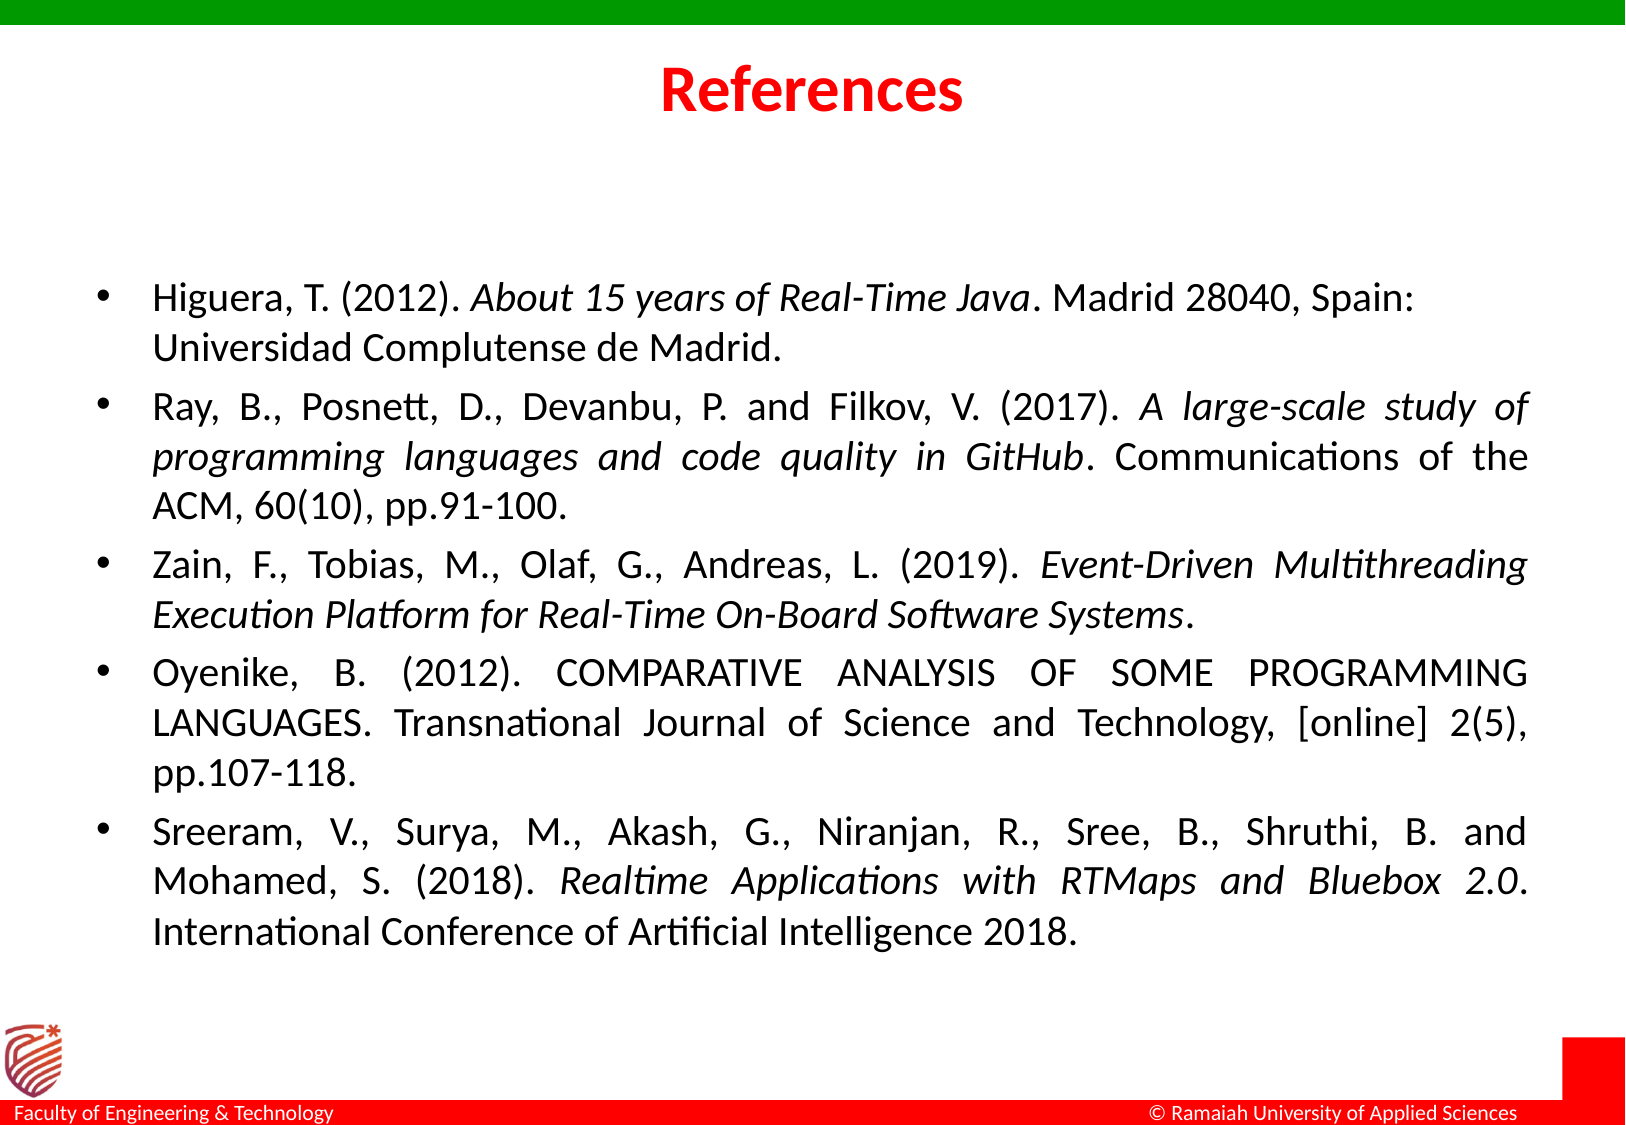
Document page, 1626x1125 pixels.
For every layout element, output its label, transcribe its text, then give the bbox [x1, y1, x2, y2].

picture [0, 1013, 69, 1100]
title References [81, 37, 1544, 121]
list Higuera, T. (2012). About 15 years of Real-Time Java. Madrid 28040, Spain: Universidad Complutense de Madrid. Ray, B., Posnett, D., Devanbu, P. and Filkov, V. (2017). A large-scale study of programming languages and code quality in GitHub. Communications of the ACM, 60(10), pp.91-100. Zain, F., Tobias, M., Olaf, G., Andreas, L. (2019). Event-Driven Multithreading Execution Platform for Real-Time On-Board Software Systems. Oyenike, B. (2012). COMPARATIVE ANALYSIS OF SOME PROGRAMMING LANGUAGES. Transnational Journal of Science and Technology, [online] 2(5), pp.107-118. Sreeram, V., Surya, M., Akash, G., Niranjan, R., Sree, B., Shruthi, B. and Mohamed, S. (2018). Realtime Applications with RTMaps and Bluebox 2.0. International Conference of Artificial Intelligence 2018. [81, 262, 1544, 1005]
